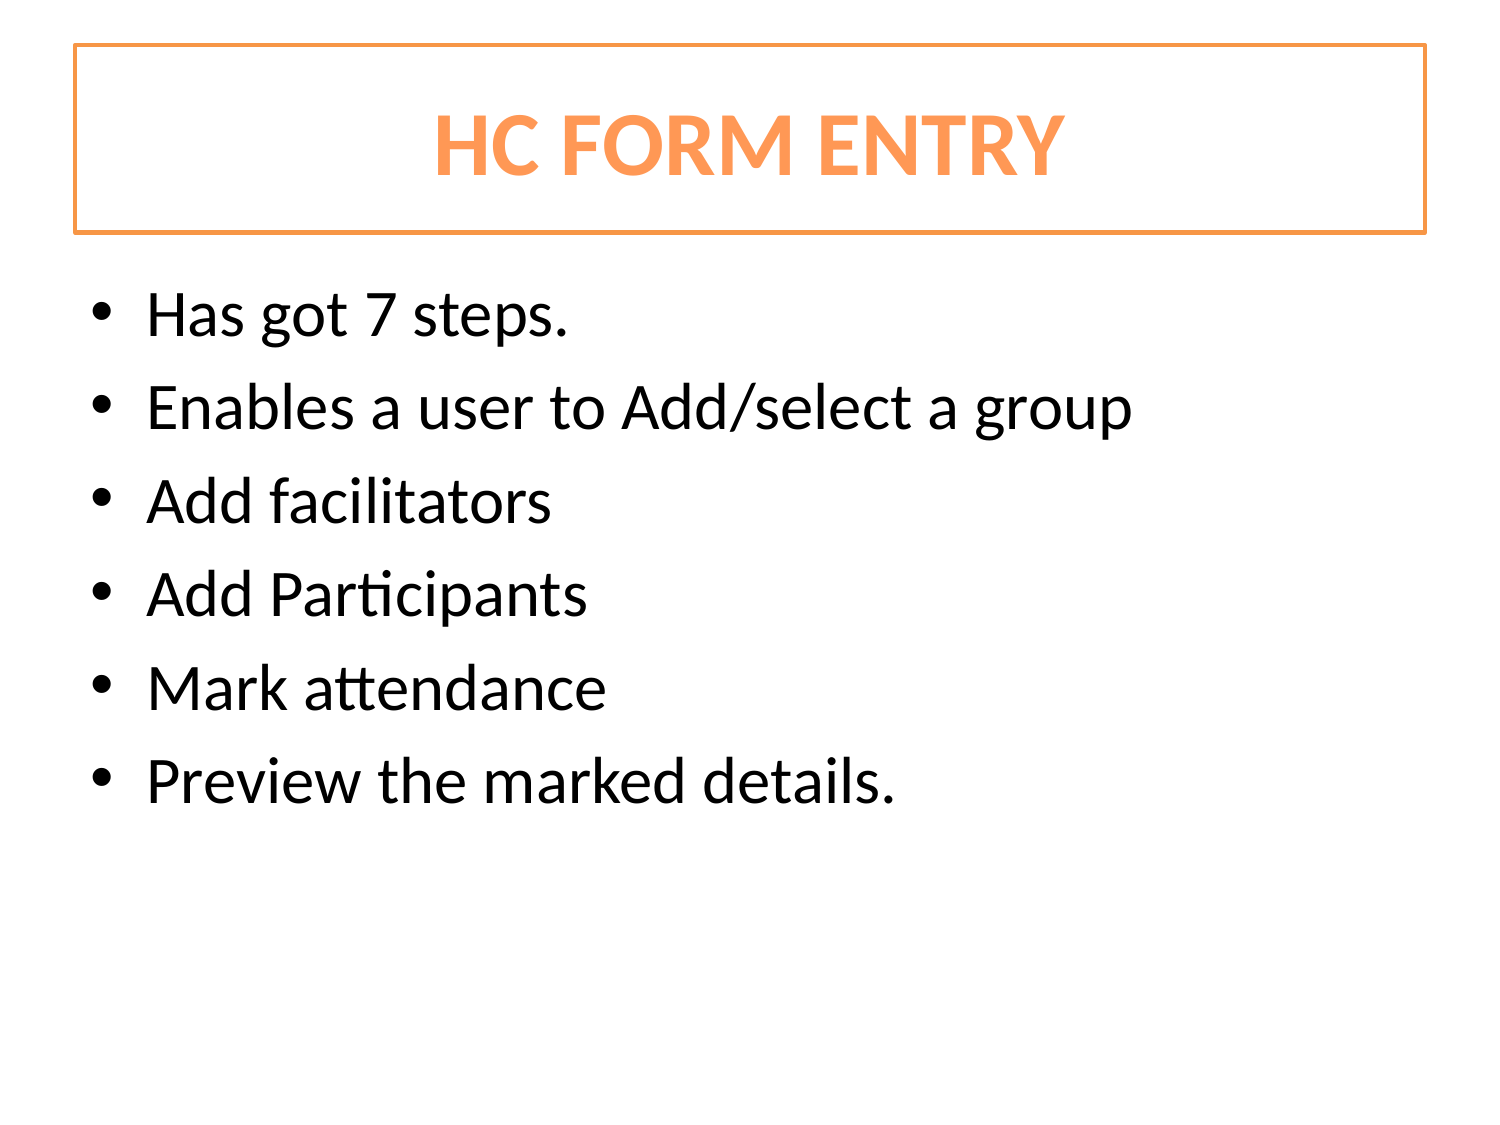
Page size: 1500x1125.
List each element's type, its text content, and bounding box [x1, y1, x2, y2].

title HC FORM ENTRY [73, 43, 1427, 235]
list Has got 7 steps. Enables a user to Add/select a group Add facilitators Add Participants Mark attendance Preview the marked details. [75, 262, 1425, 1005]
